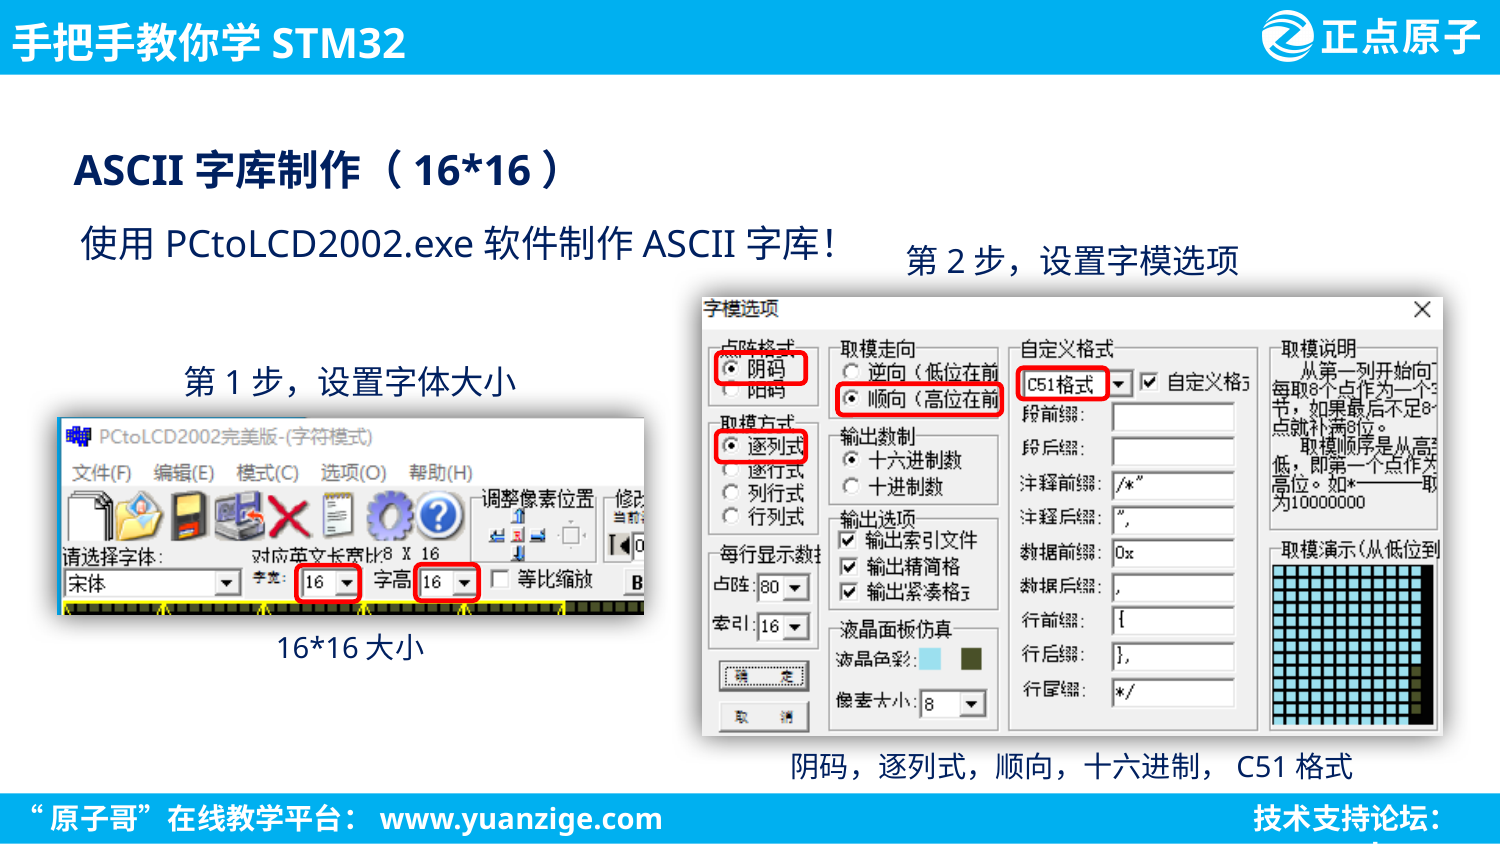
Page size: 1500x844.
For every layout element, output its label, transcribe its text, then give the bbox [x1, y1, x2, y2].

text_box “原子哥”在线教学平台：www.yuanzige.com [0, 793, 883, 843]
picture [1367, 18, 1396, 42]
text_box 手把手教你学STM32 [0, 0, 967, 75]
picture [702, 297, 1443, 736]
text_box ASCII字库制作（16*16） [66, 114, 635, 190]
picture [1412, 44, 1418, 52]
picture [1404, 20, 1438, 54]
picture [1431, 44, 1438, 52]
picture [1445, 21, 1479, 54]
text_box 第1步，设置字体大小 [168, 353, 532, 409]
picture [1322, 21, 1357, 52]
text_box 阴码，逐列式，顺向，十六进制，C51格式 [775, 741, 1369, 791]
picture [1391, 45, 1397, 53]
text_box 技术支持论坛：www.openedv.com [967, 793, 1480, 844]
picture [1263, 27, 1307, 61]
text_box 16*16大小 [261, 622, 440, 673]
text_box [0, 792, 1500, 844]
picture [1364, 45, 1370, 53]
text_box 第2步，设置字模选项 [890, 232, 1255, 288]
text_box 使用PCtoLCD2002.exe软件制作ASCII字库！ [66, 190, 848, 273]
text_box [0, 0, 1500, 76]
picture [1267, 11, 1313, 45]
picture [61, 417, 644, 615]
